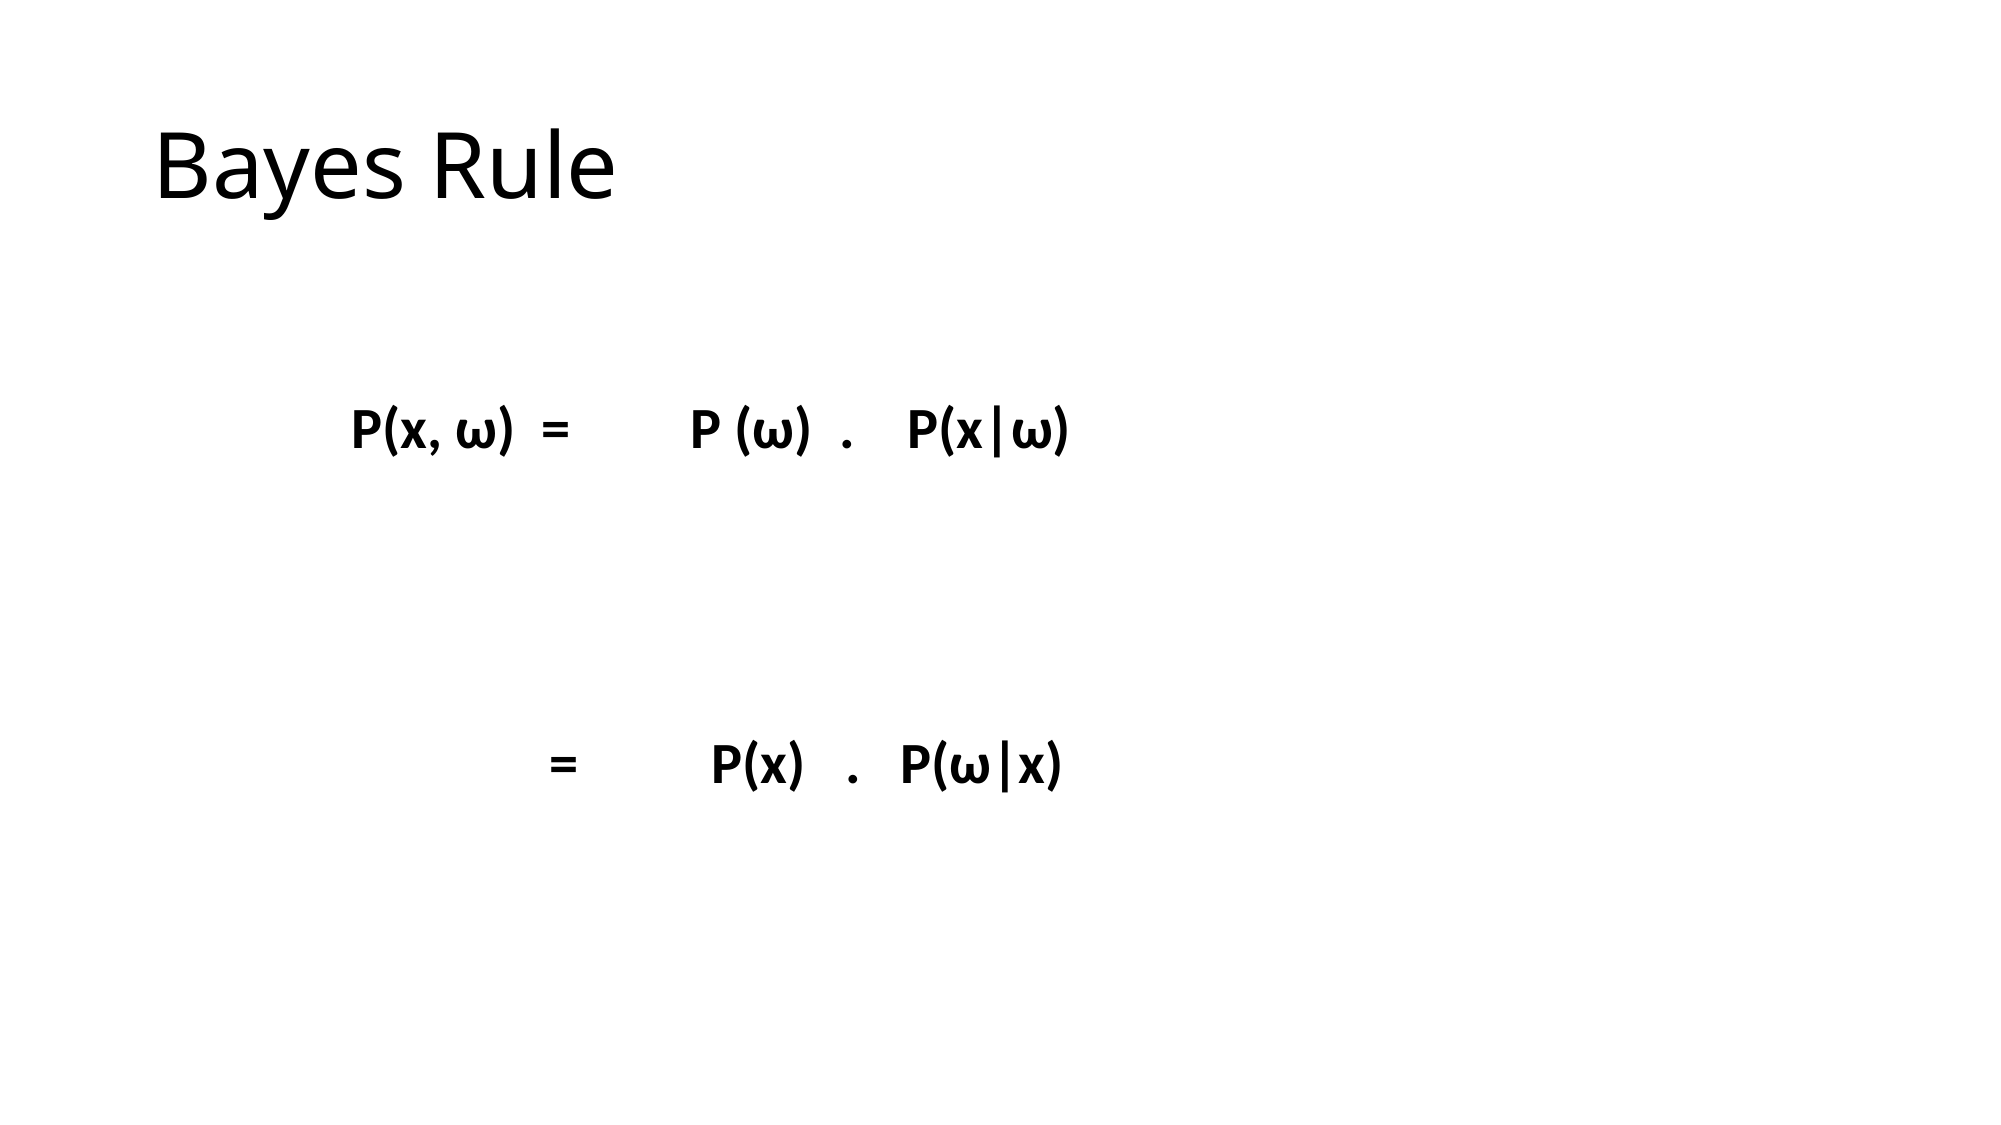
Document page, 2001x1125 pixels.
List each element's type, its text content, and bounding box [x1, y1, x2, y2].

title Bayes Rule [137, 59, 1863, 278]
list P(x, ω) = P (ω) . P(x|ω) = P(x) . P(ω|x) [137, 299, 1863, 1014]
